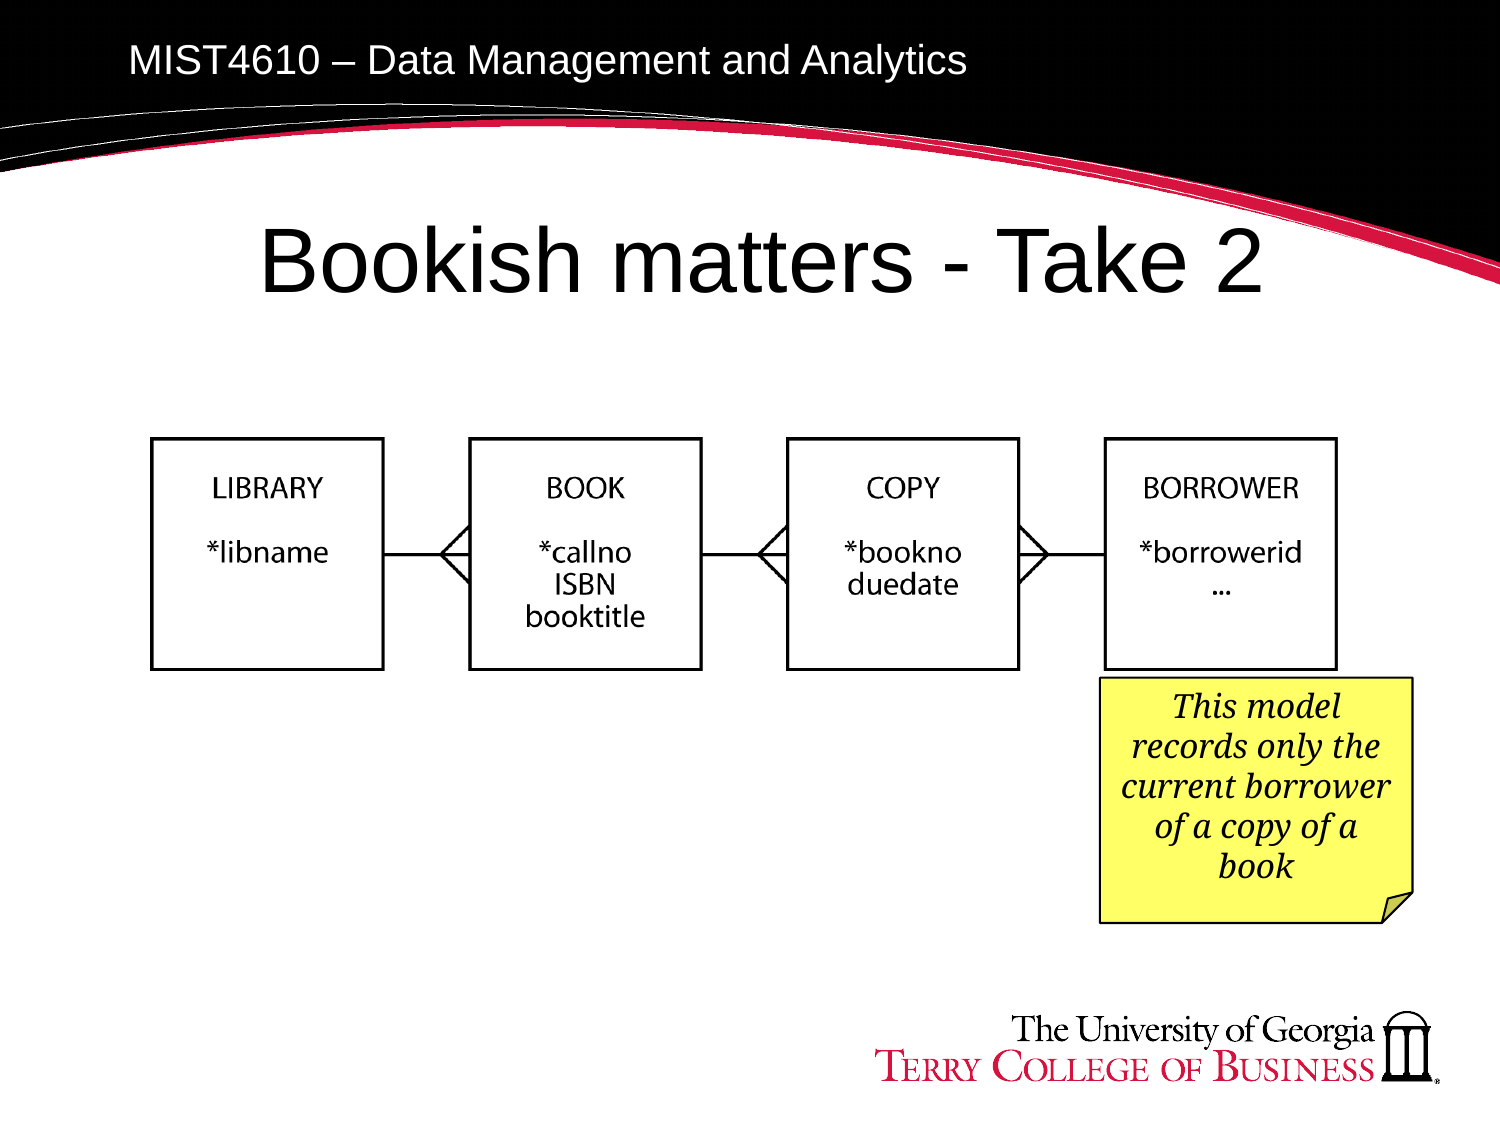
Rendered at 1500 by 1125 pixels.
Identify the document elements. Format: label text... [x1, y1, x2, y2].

picture [875, 1011, 1440, 1084]
picture [149, 437, 1338, 672]
title Bookish matters - Take 2 [87, 200, 1438, 313]
text_box This model records only the current borrower of a copy of a book [1099, 677, 1413, 924]
picture [0, 0, 1500, 286]
